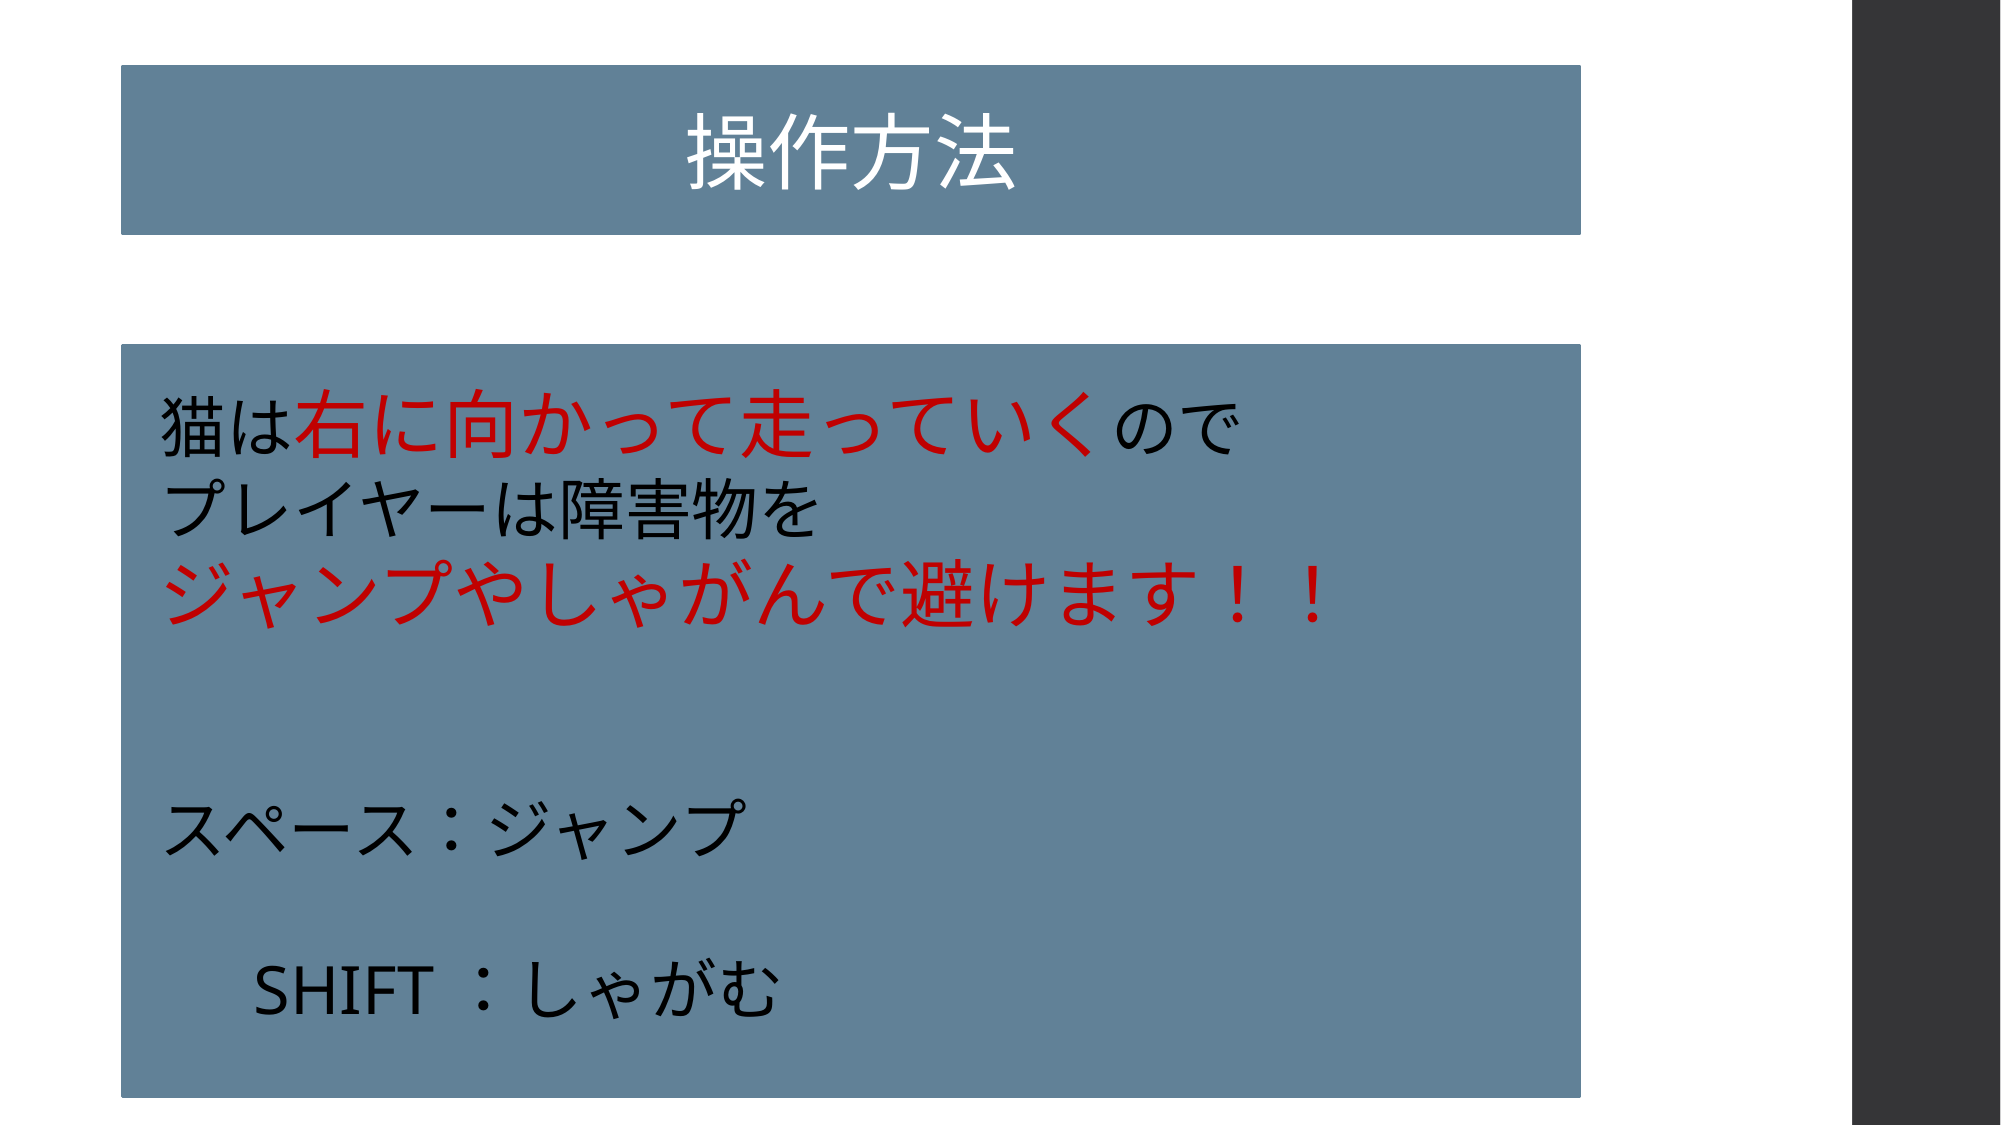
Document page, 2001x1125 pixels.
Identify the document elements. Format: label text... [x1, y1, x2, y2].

text_box 操作方法 [122, 66, 1580, 234]
text_box [122, 345, 1580, 1097]
text_box 猫は右に向かって走っていくので プレイヤーは障害物を ジャンプやしゃがんで避けます！！ スペース：ジャンプ SHIFT：しゃがむ [145, 370, 1495, 1035]
